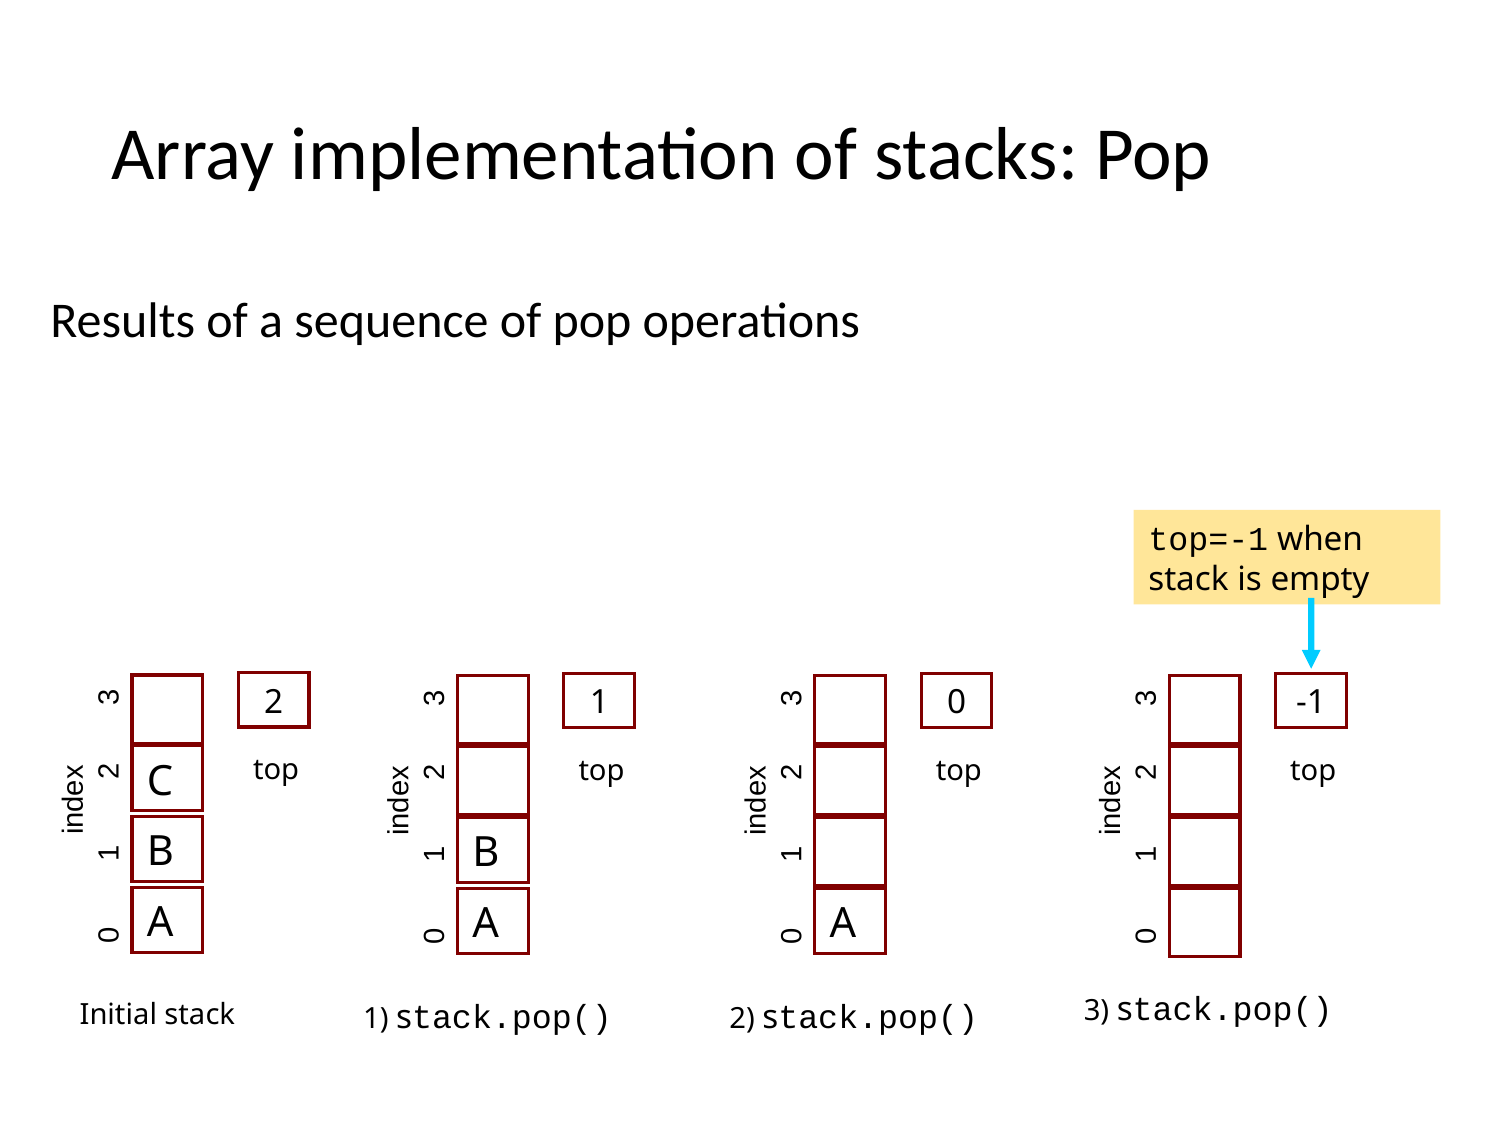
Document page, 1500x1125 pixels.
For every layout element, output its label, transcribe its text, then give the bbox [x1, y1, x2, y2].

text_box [1068, 509, 1441, 1035]
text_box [46, 667, 333, 1039]
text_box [714, 668, 1016, 1044]
list Results of a sequence of pop operations [35, 286, 922, 392]
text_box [348, 668, 659, 1044]
title Array implementation of stacks: Pop [96, 35, 1500, 275]
